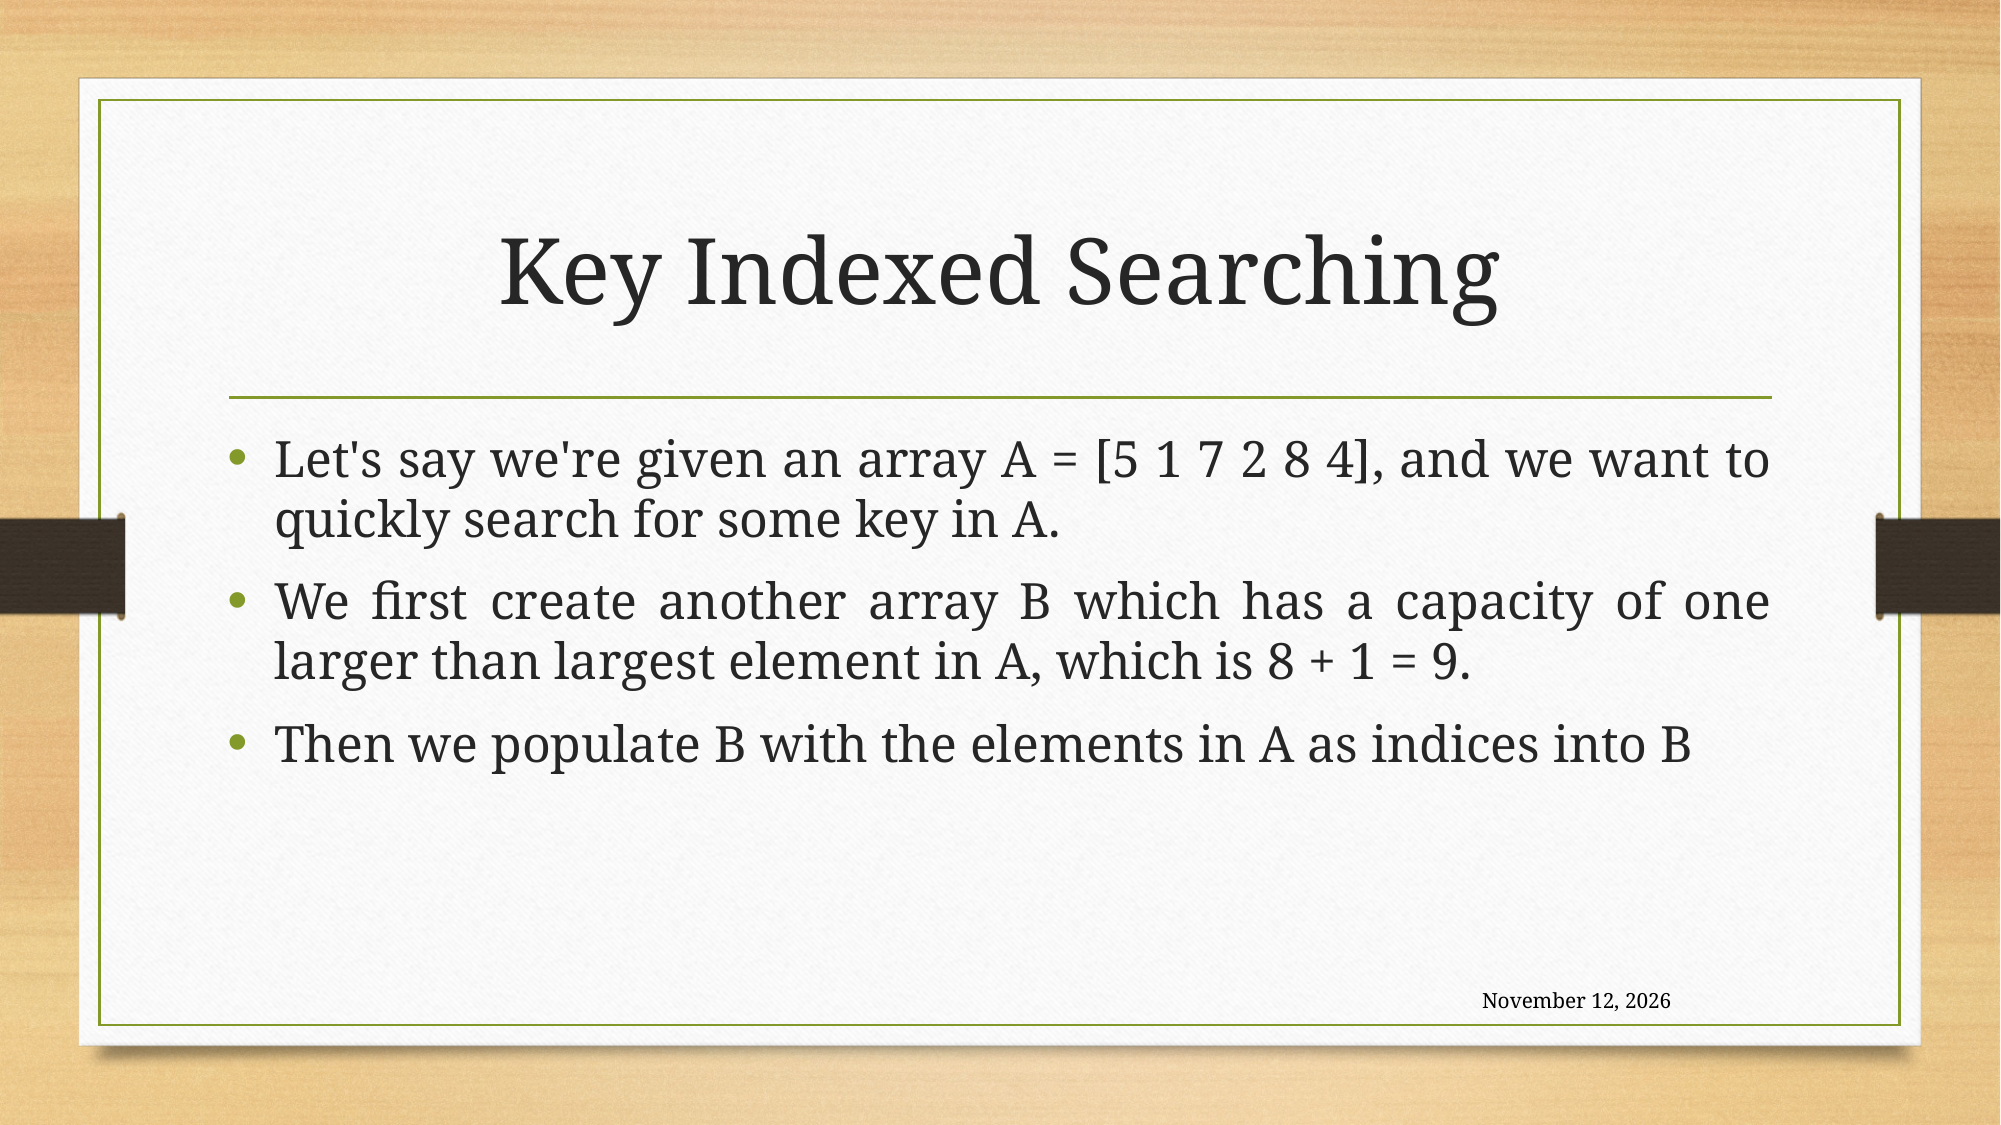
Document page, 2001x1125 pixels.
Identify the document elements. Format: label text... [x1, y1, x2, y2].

picture [0, 0, 2001, 1125]
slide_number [1423, 979, 1686, 1025]
title Key Indexed Searching [212, 161, 1788, 375]
list Let's say we're given an array A = [5 1 7 2 8 4], and we want to quickly search for some key in A. We first create another array B which has a capacity of one larger than largest element in A, which is 8 + 1 = 9. Then we populate B with the elements in A as indices into B [212, 419, 1788, 964]
